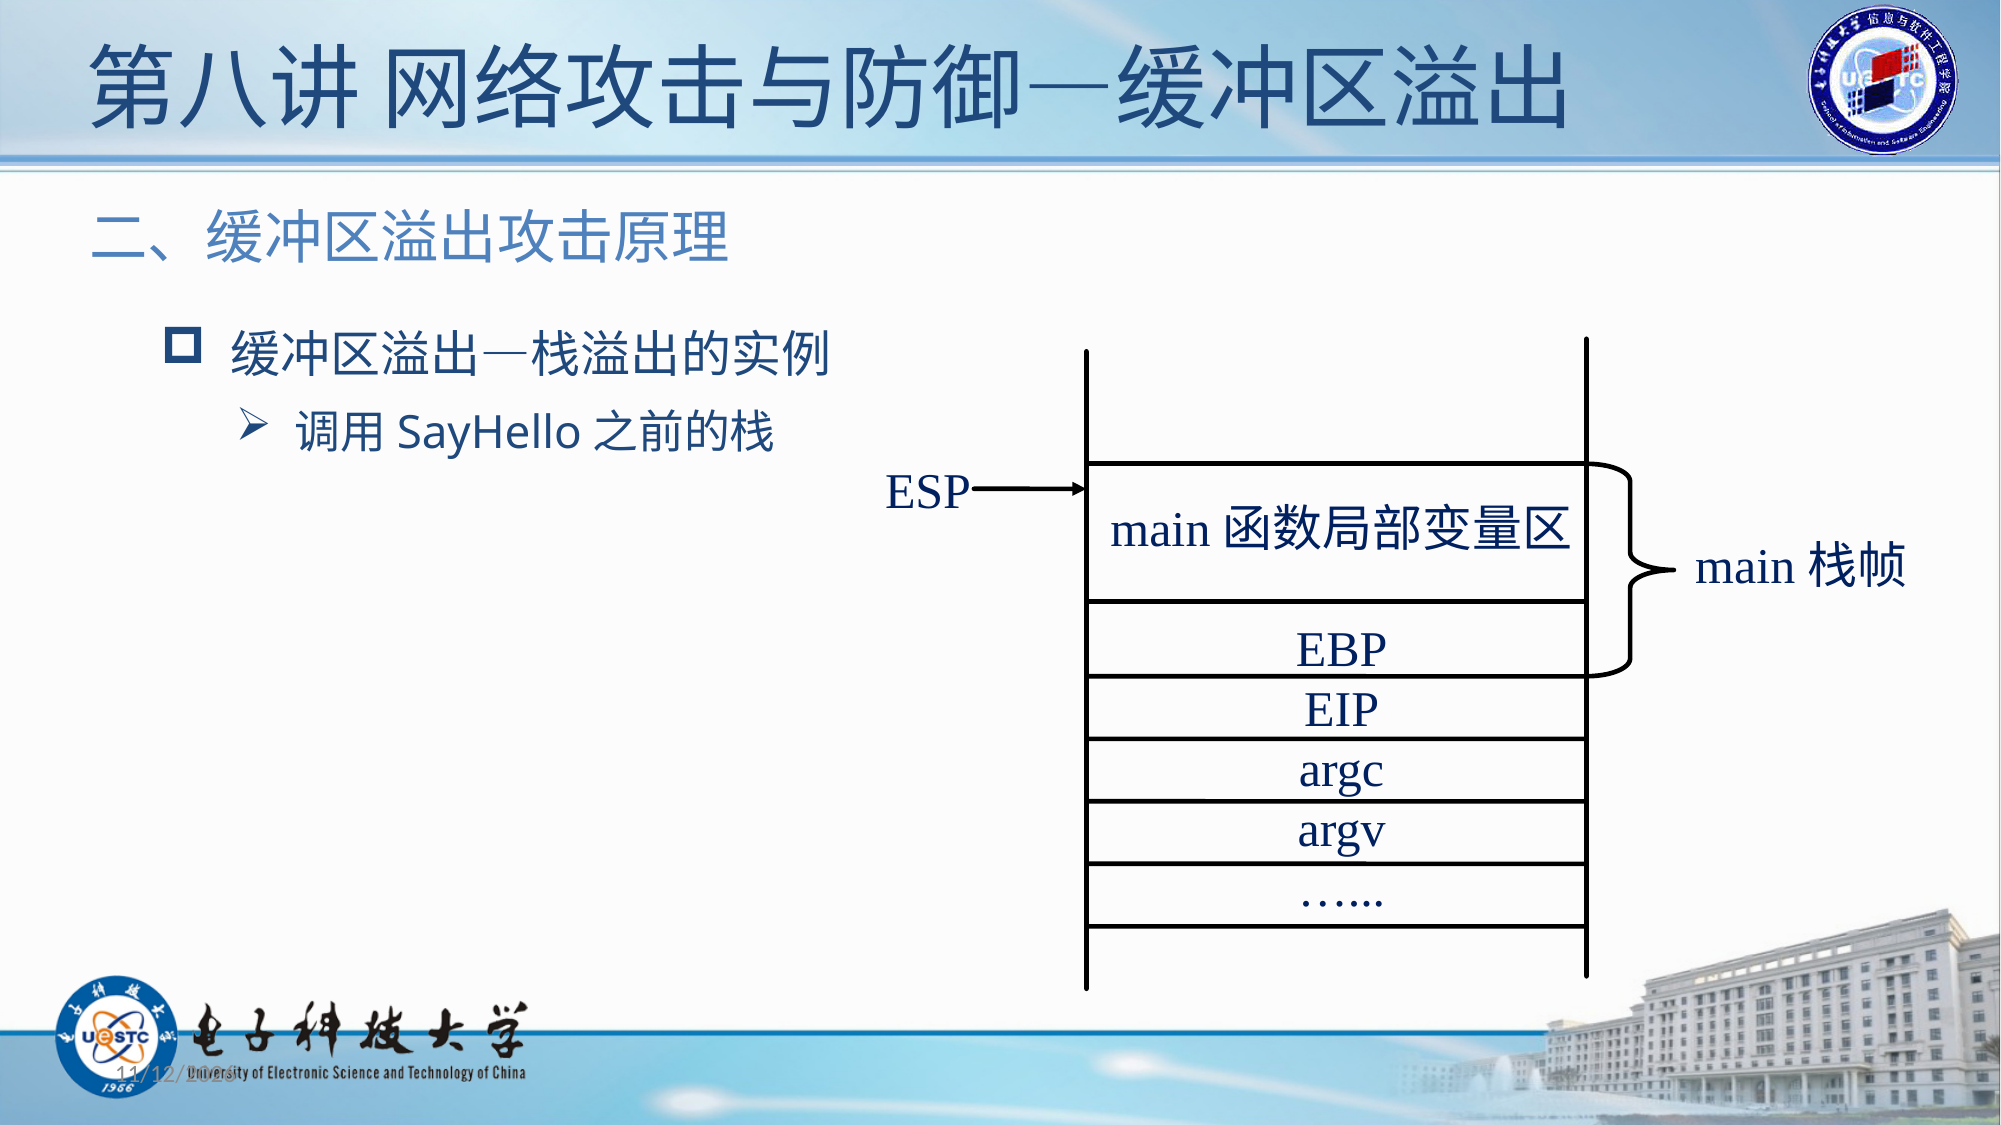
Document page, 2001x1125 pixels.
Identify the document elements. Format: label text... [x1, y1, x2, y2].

picture [0, 0, 2001, 1125]
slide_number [99, 1042, 567, 1103]
text_box 二、缓冲区溢出攻击原理 [74, 192, 745, 278]
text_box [869, 338, 1917, 990]
title 第八讲 网络攻击与防御—缓冲区溢出 [70, 12, 1725, 159]
list 缓冲区溢出—栈溢出的实例 调用SayHello之前的栈 [70, 302, 1769, 965]
